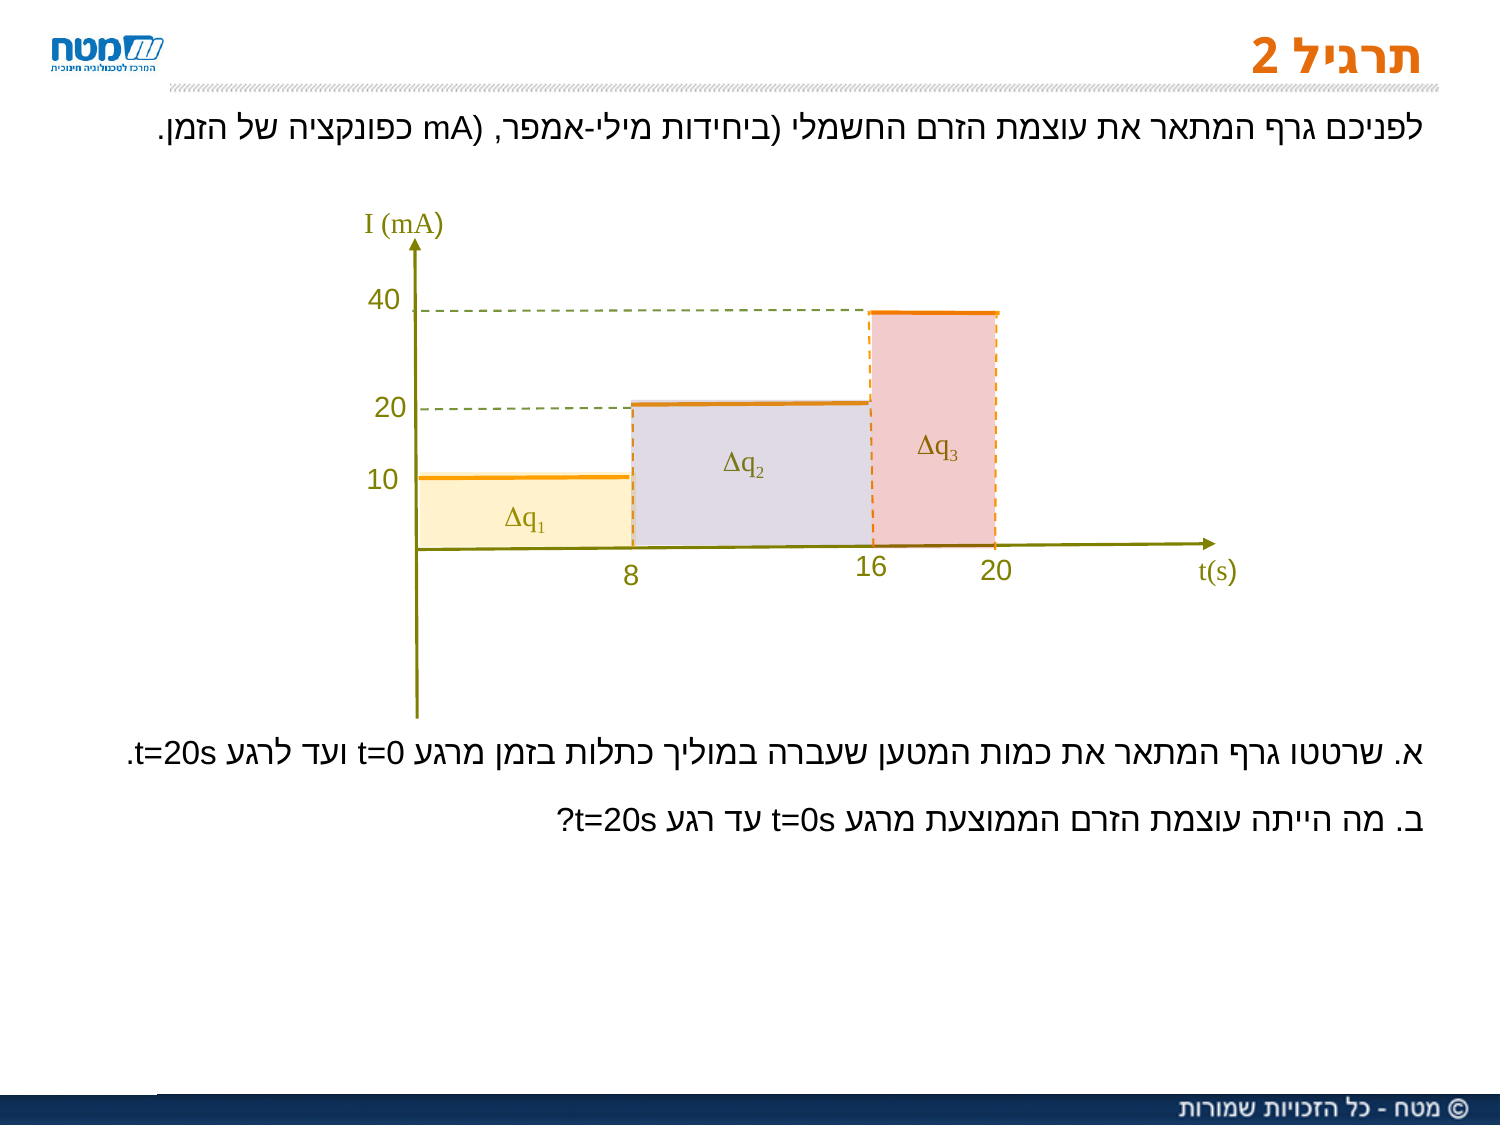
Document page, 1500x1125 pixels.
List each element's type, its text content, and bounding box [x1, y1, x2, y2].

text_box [338, 197, 1254, 719]
picture [0, 1094, 1500, 1125]
picture [41, 30, 165, 79]
picture [170, 81, 1439, 97]
title תרגיל 2 [178, 15, 1439, 75]
list לפניכם גרף המתאר את עוצמת הזרם החשמלי (ביחידות מילי-אמפר, (mA כפונקציה של הזמן. א. שרטטו גרף המתאר את כמות המטען שעברה במוליך כתלות בזמן מרגע t=0 ועד לרגע t=20s. ב. מה הייתה עוצמת הזרם הממוצעת מרגע t=0s עד רגע t=20s? [32, 98, 1440, 1082]
